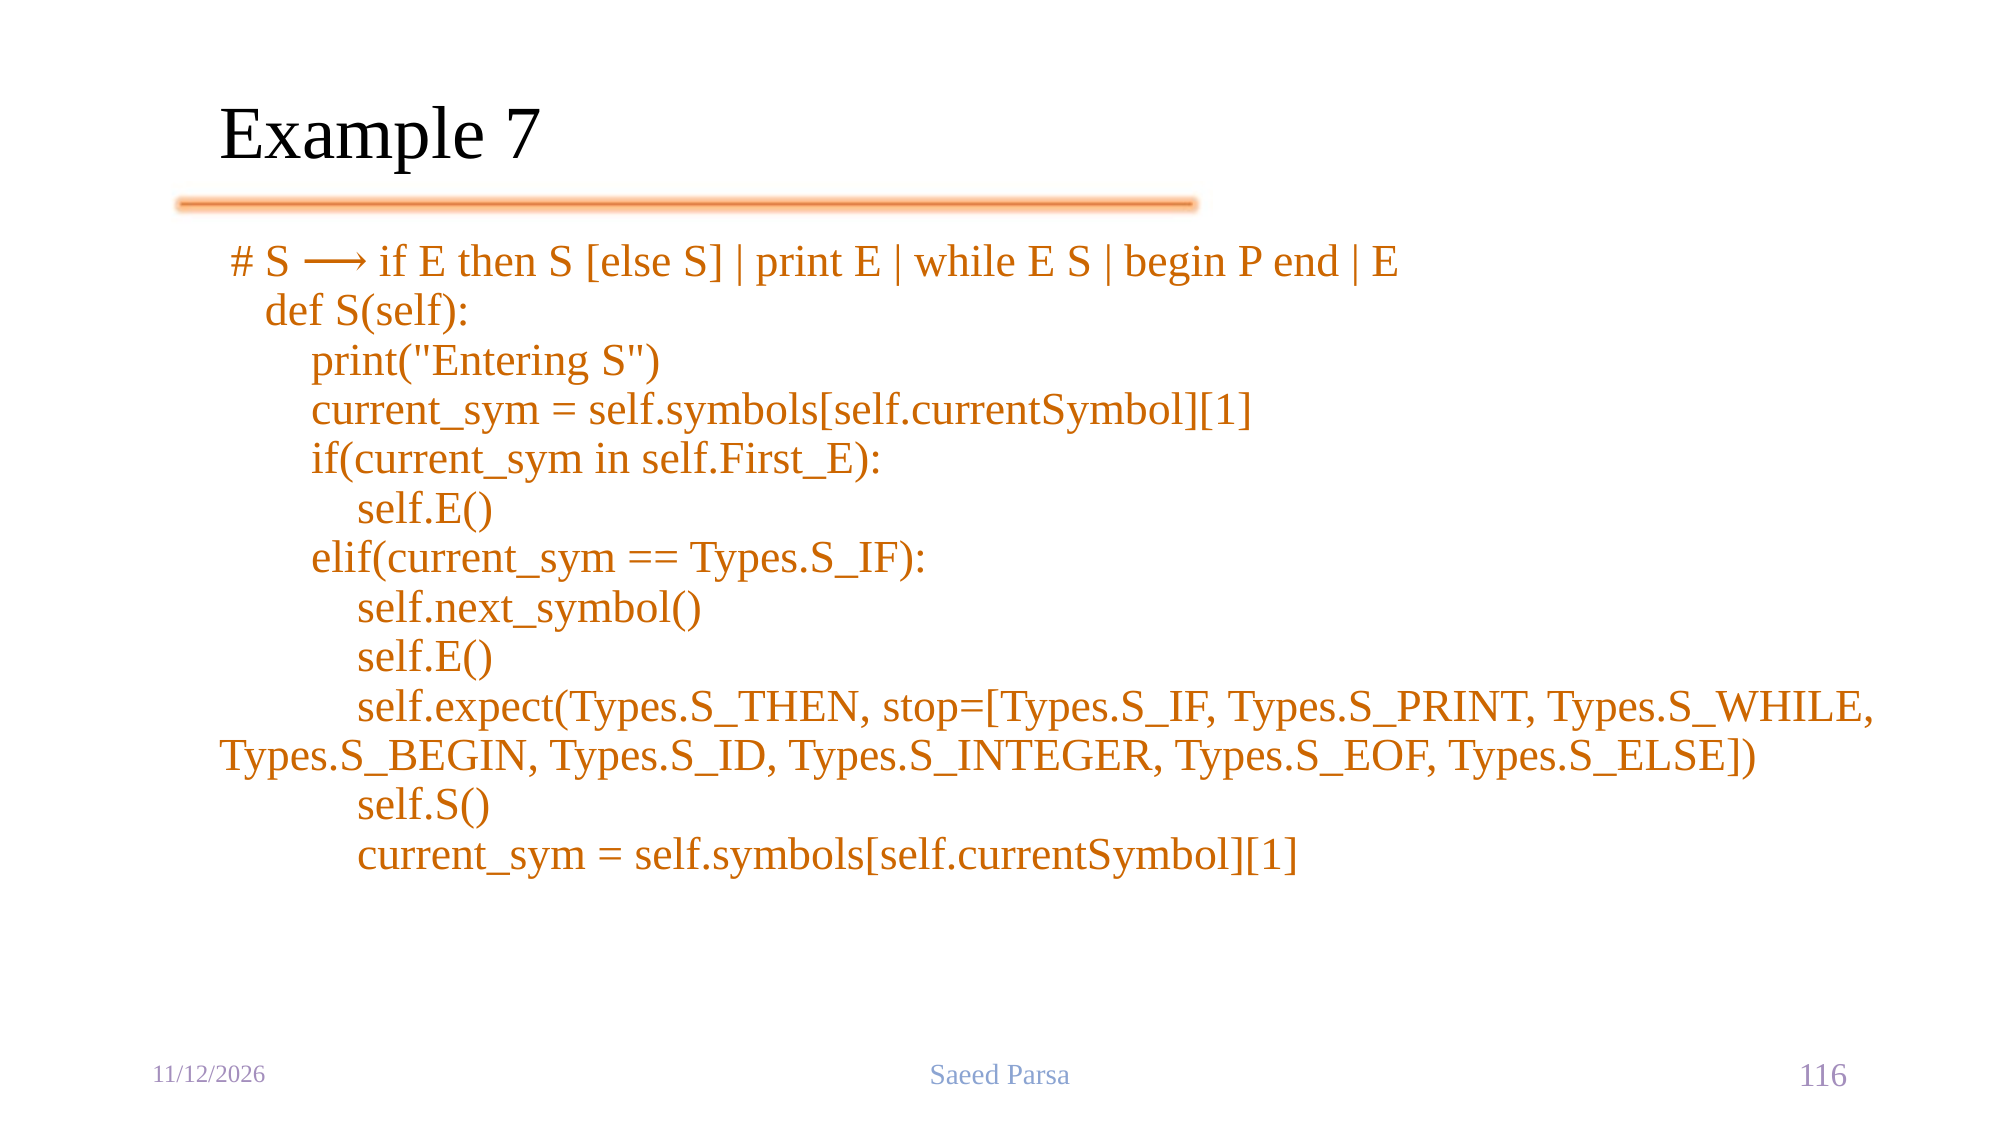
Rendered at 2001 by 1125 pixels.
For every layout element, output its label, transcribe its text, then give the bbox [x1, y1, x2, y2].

picture [152, 181, 1213, 237]
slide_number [137, 1042, 588, 1103]
slide_number 116 [1412, 1042, 1863, 1103]
text_box # S ⟶ if E then S [else S] | print E | while E S | begin P end | E def S(self): print("Entering S") current_sym = self.symbols[self.currentSymbol][1] if(current_sym in self.First_E): self.E() elif(current_sym == Types.S_IF): self.next_symbol() self.E() self.expect(Types.S_THEN, stop=[Types.S_IF, Types.S_PRINT, Types.S_WHILE, Types.S_BEGIN, Types.S_ID, Types.S_INTEGER, Types.S_EOF, Types.S_ELSE]) self.S() current_sym = self.symbols[self.currentSymbol][1] [204, 229, 1897, 941]
footer Saeed Parsa [662, 1042, 1338, 1103]
title Example 7 [204, 86, 1585, 182]
